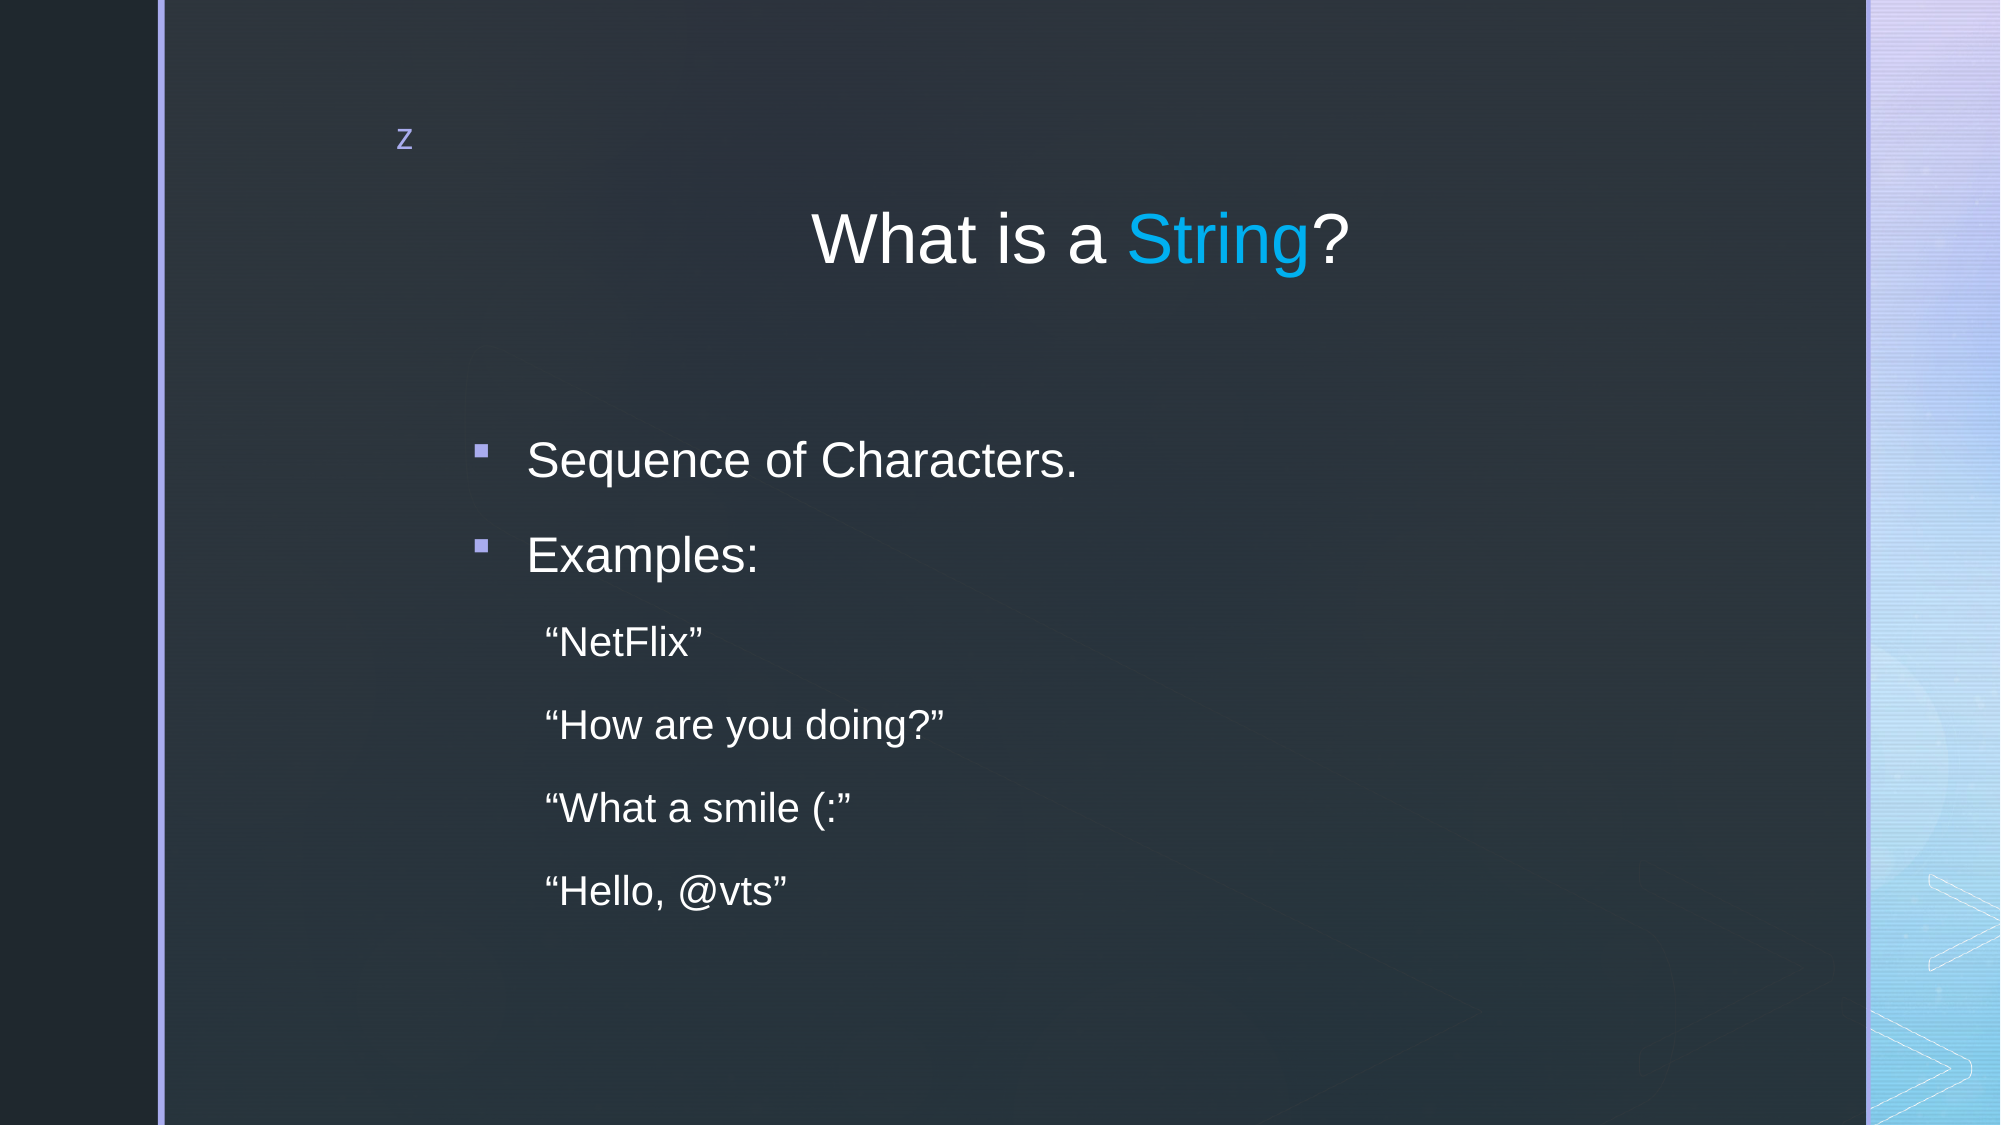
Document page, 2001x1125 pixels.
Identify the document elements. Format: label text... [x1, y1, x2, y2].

list Sequence of Characters. Examples: “NetFlix” “How are you doing?” “What a smile (:” “Hello, @vts” [454, 336, 1734, 993]
title What is a String? [428, 195, 1734, 372]
picture [1871, 0, 2001, 1125]
